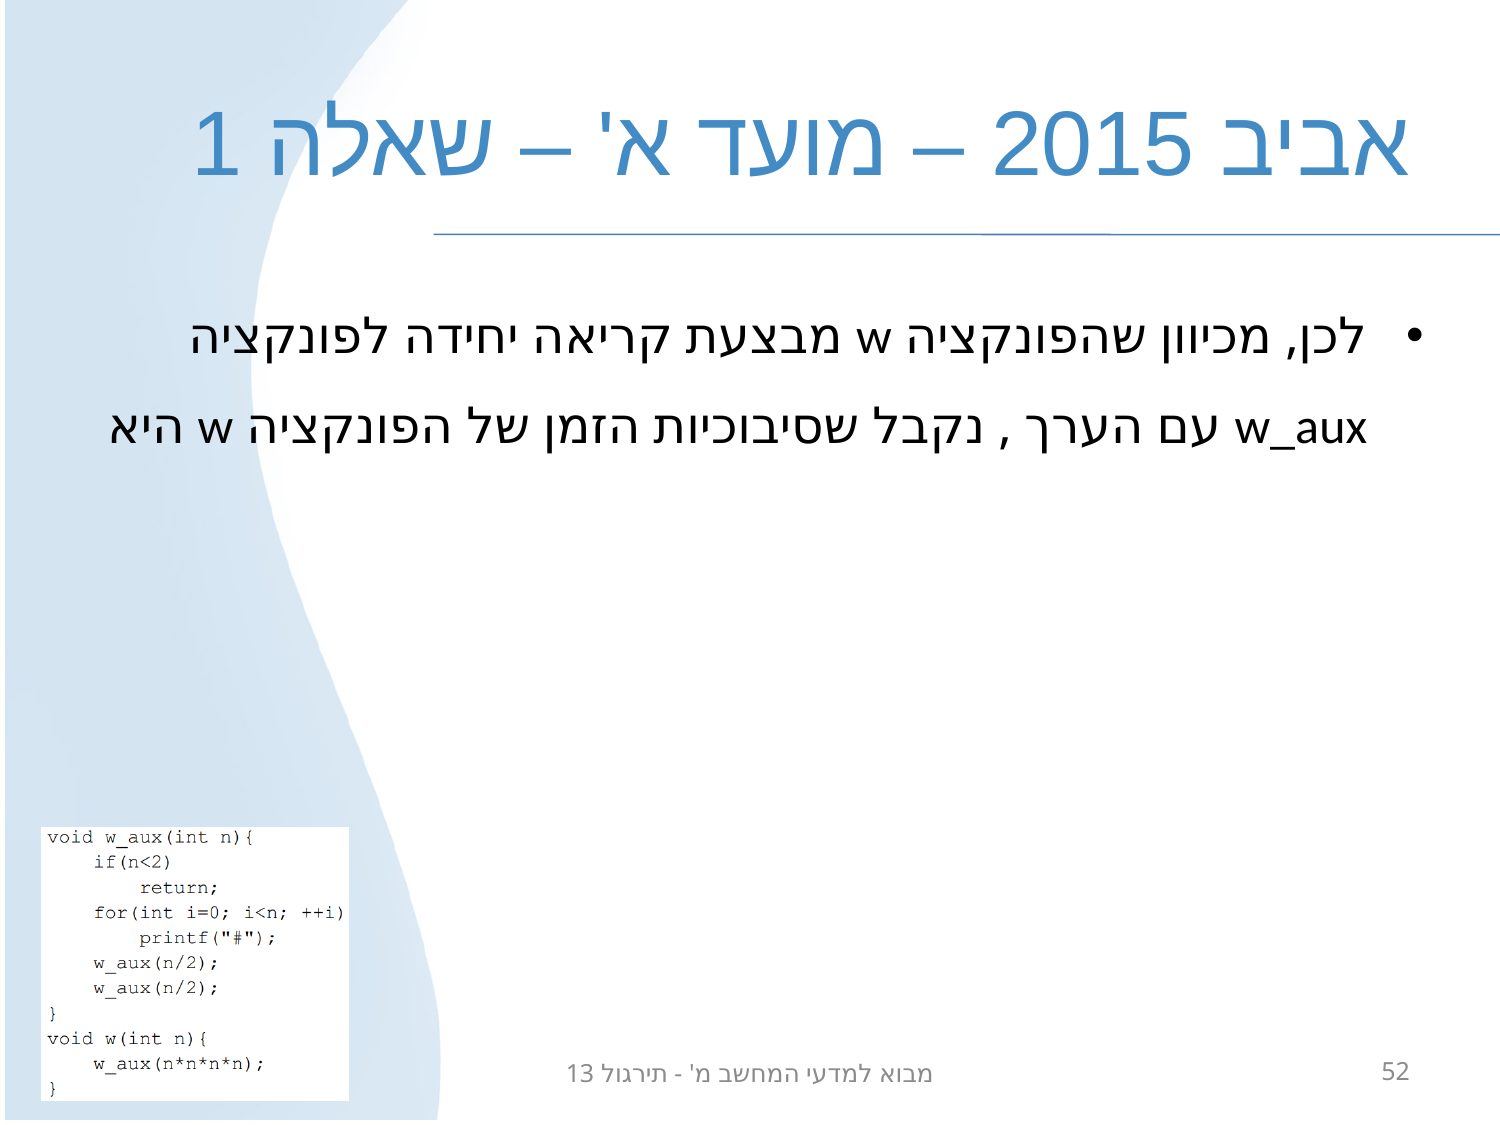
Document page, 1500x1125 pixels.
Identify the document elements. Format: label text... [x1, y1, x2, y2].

footer מבוא למדעי המחשב מ' - תירגול 13 [512, 1042, 988, 1103]
picture [0, 0, 1500, 1125]
slide_number 52 [1074, 1042, 1425, 1103]
title אביב 2015 – מועד א' – שאלה 1 [74, 44, 1426, 233]
